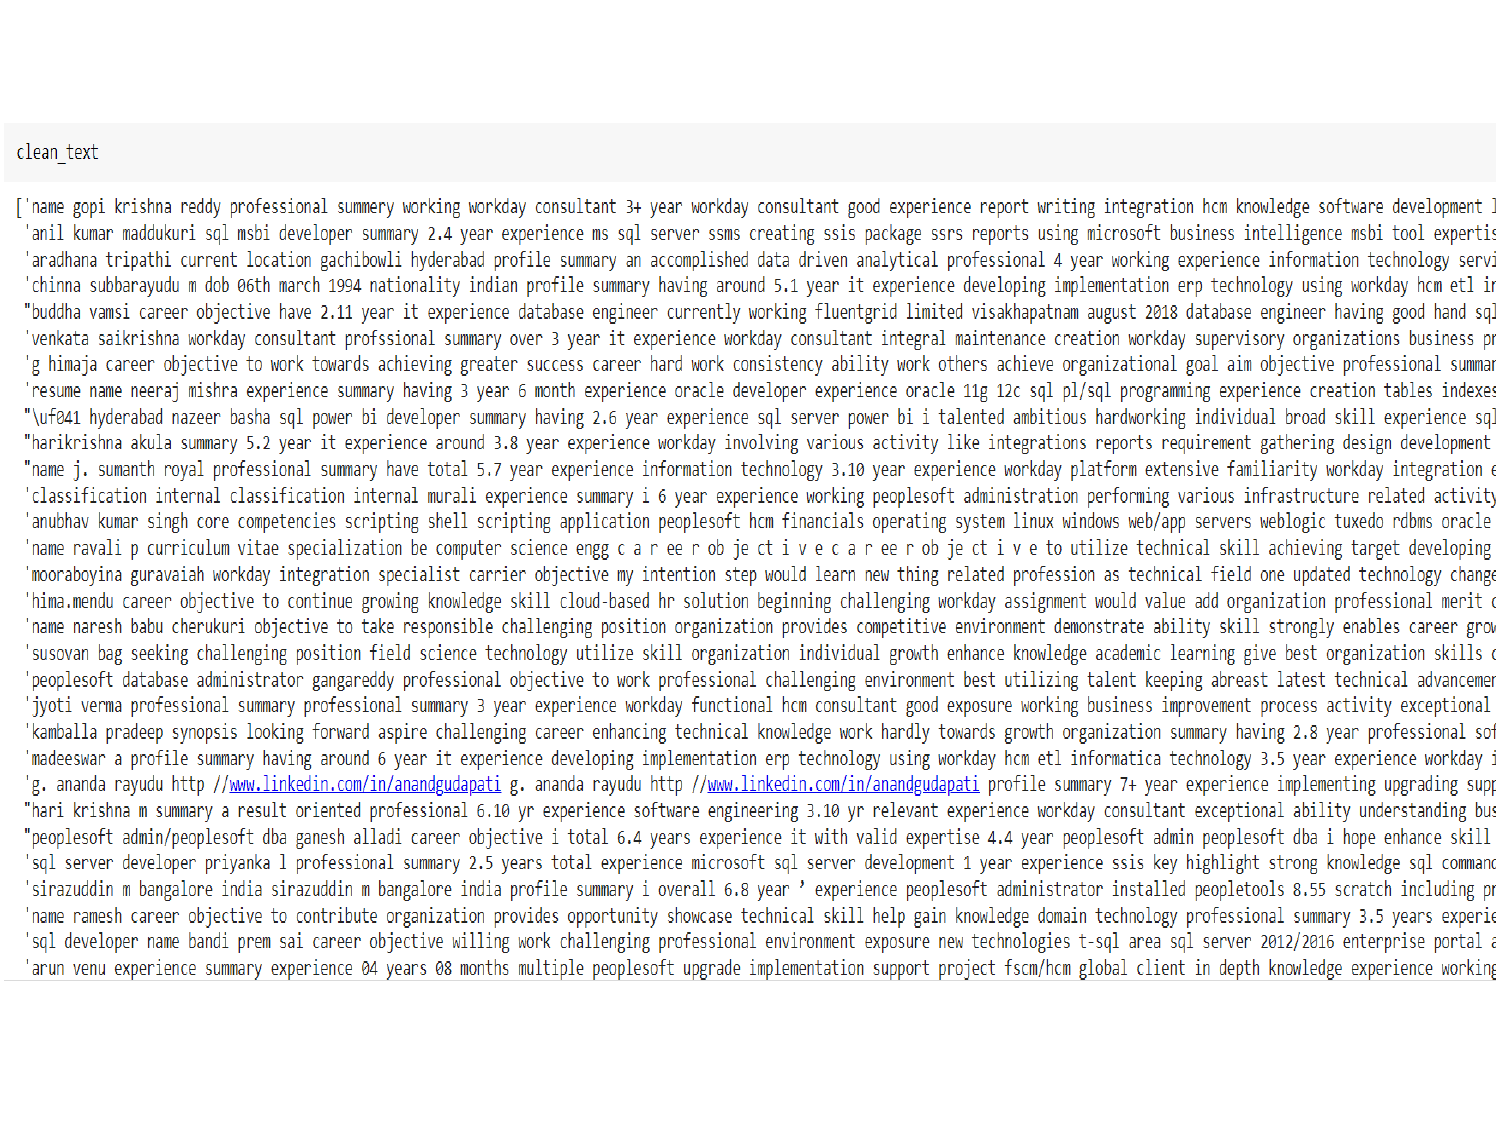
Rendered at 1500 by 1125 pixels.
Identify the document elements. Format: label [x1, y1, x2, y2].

picture [4, 111, 1496, 997]
